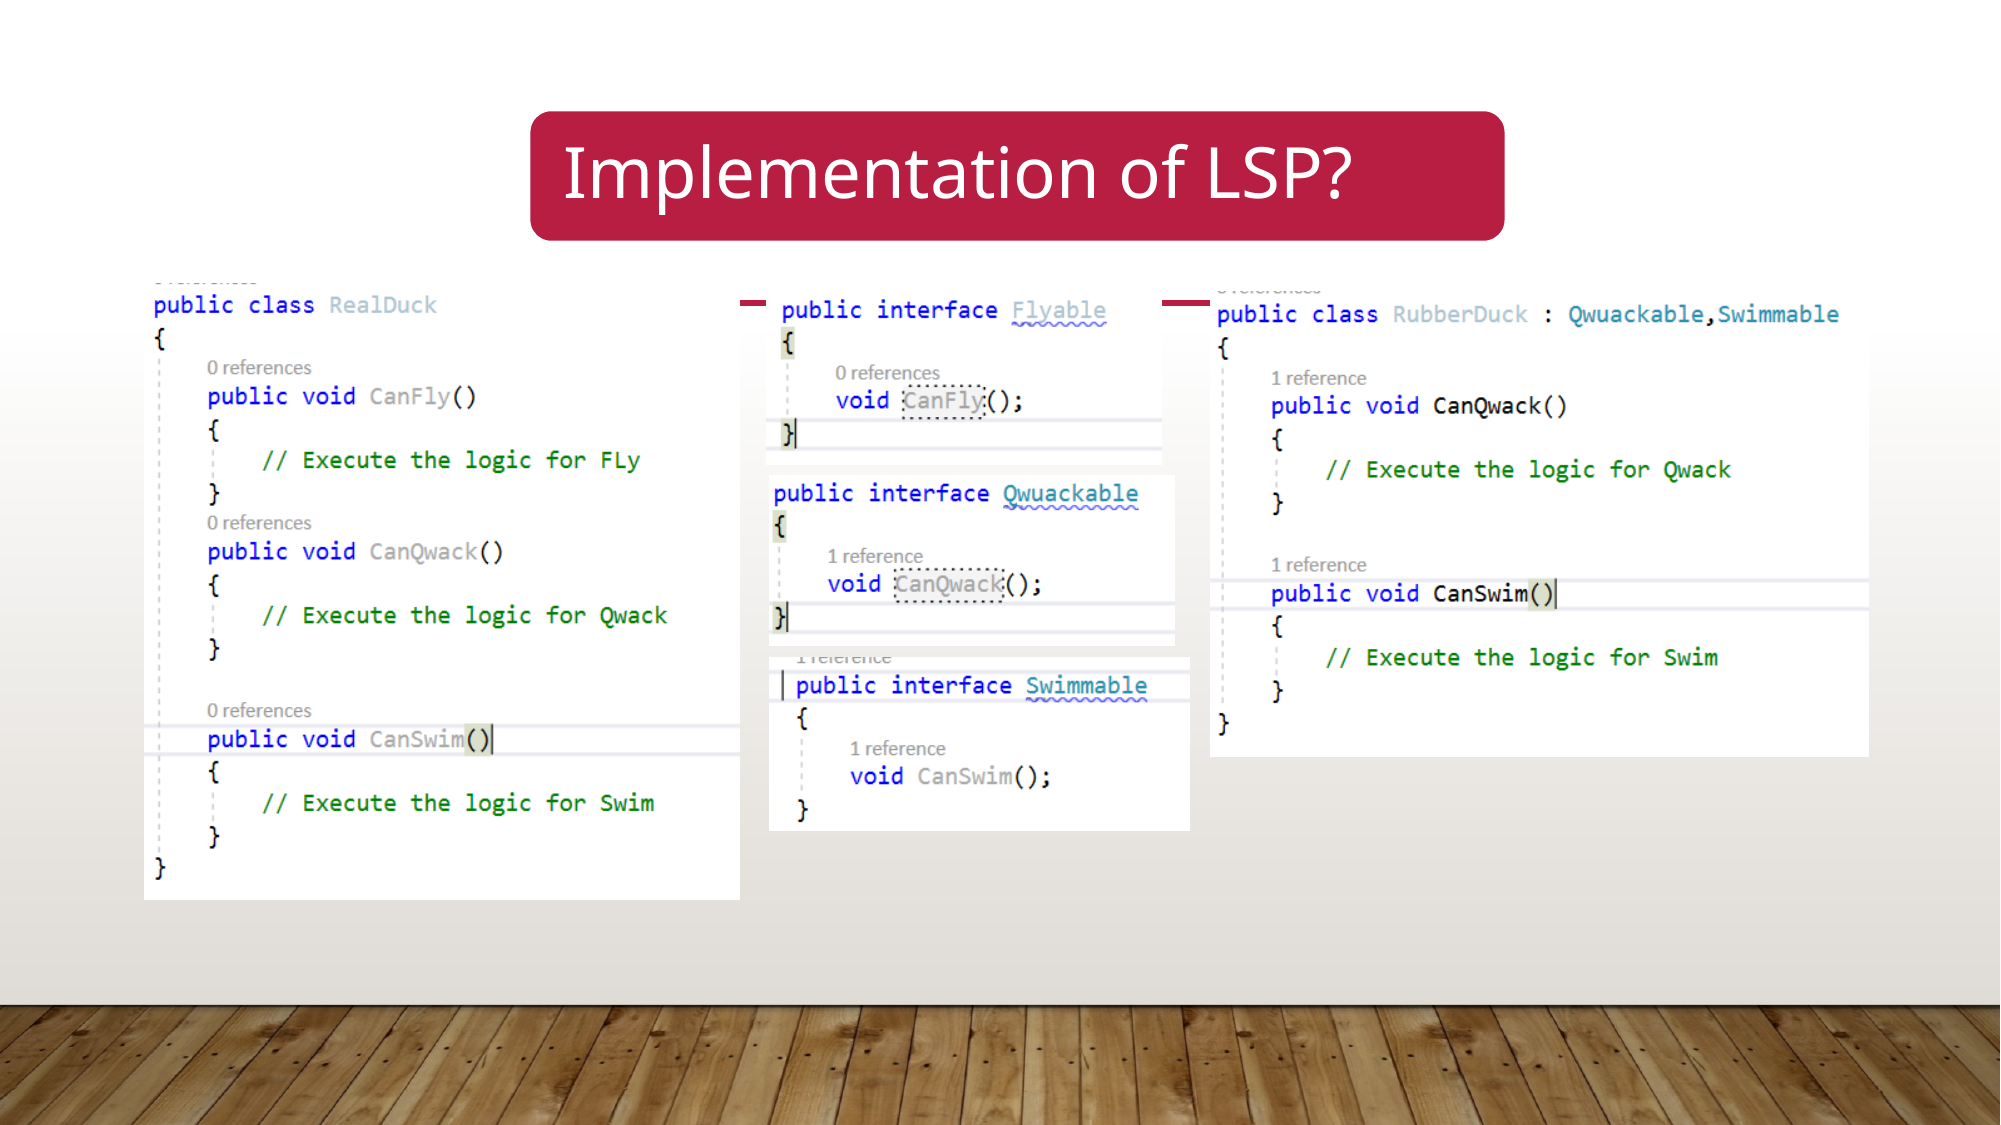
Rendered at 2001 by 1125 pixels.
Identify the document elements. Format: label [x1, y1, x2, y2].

list [144, 283, 740, 900]
picture [769, 657, 1191, 831]
picture [765, 288, 1162, 466]
picture [0, 1005, 2000, 1125]
picture [1210, 291, 1869, 758]
picture [769, 475, 1176, 647]
text_box [174, 105, 1826, 331]
